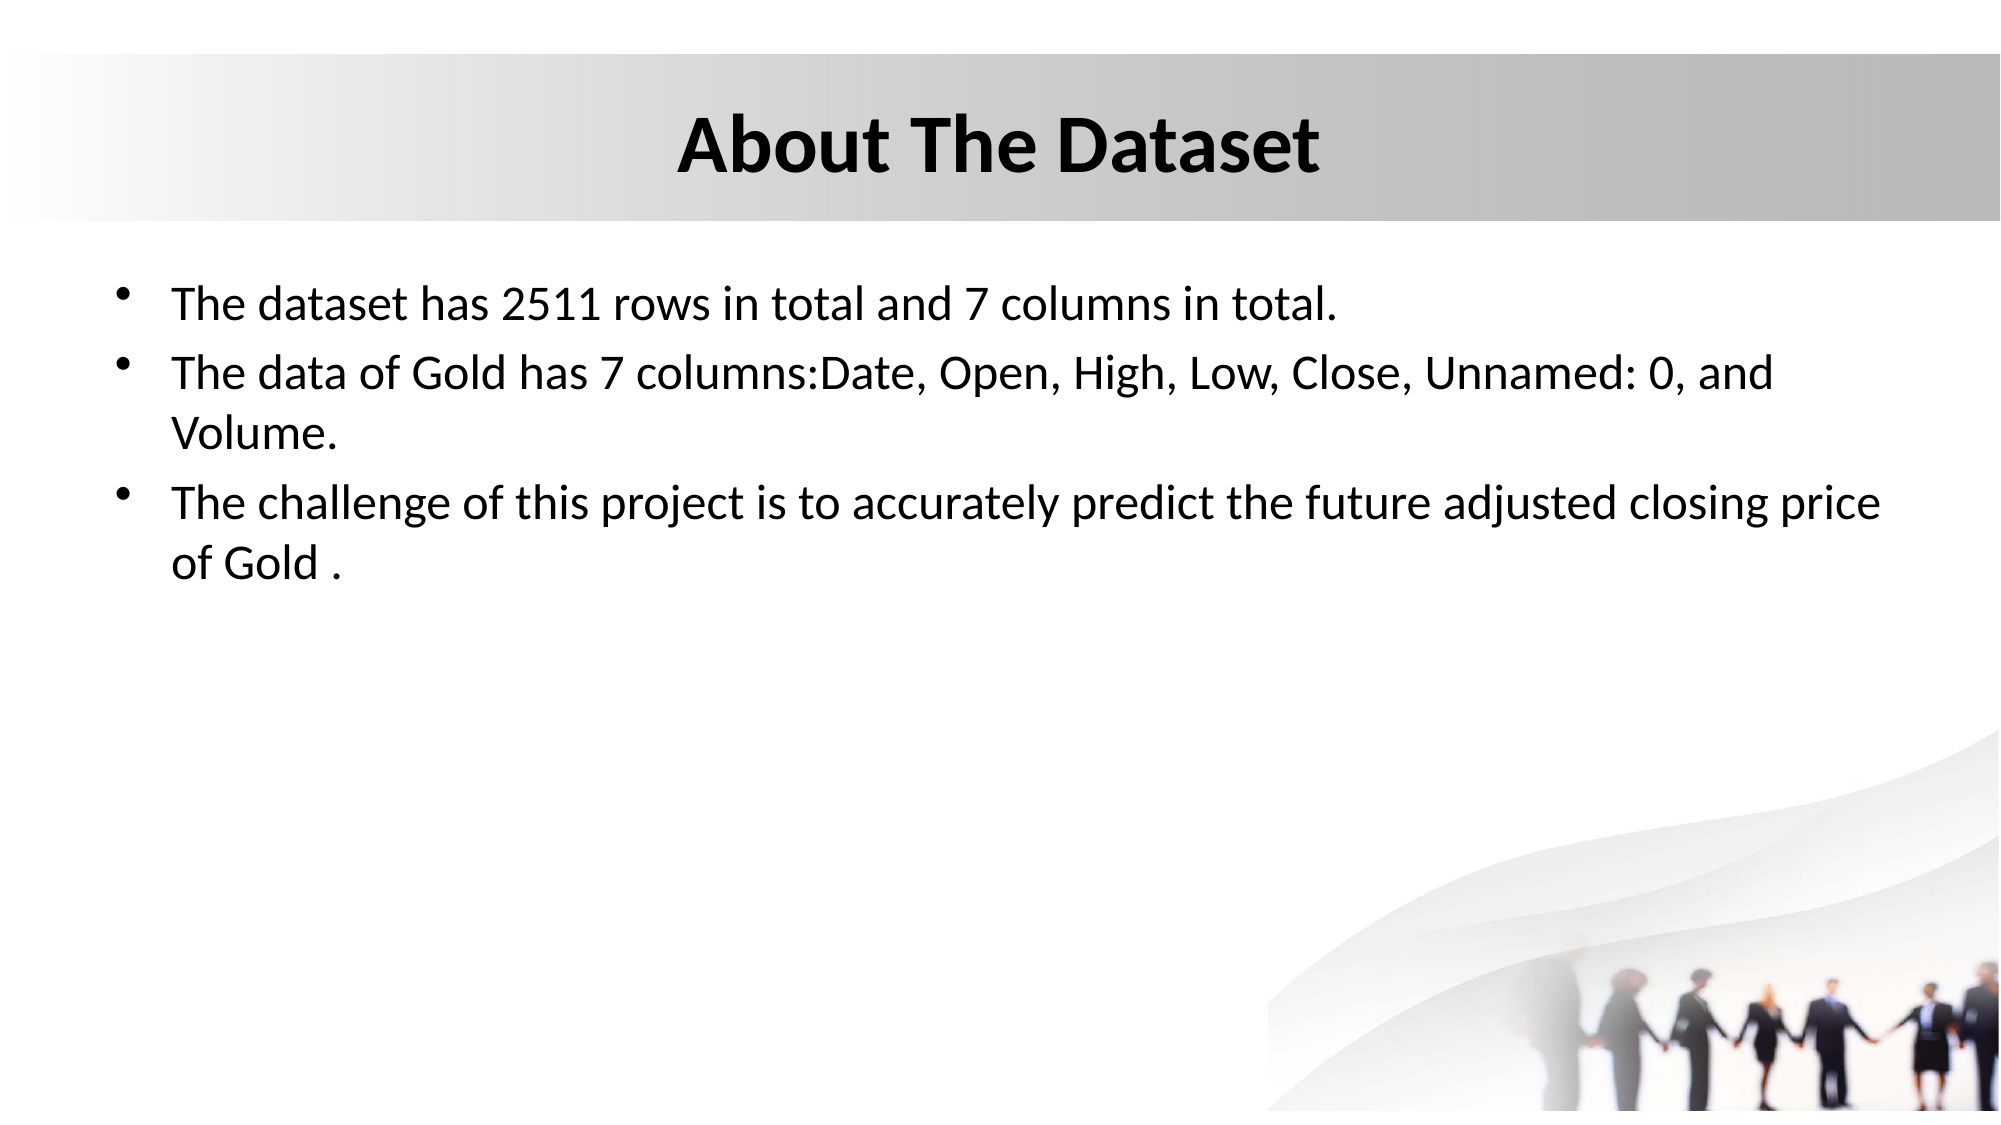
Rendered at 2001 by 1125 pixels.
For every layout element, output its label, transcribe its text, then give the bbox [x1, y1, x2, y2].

list The dataset has 2511 rows in total and 7 columns in total. The data of Gold has 7 columns:Date, Open, High, Low, Close, Unnamed: 0, and Volume. The challenge of this project is to accurately predict the future adjusted closing price of Gold . [99, 262, 1901, 1006]
picture [1268, 728, 1999, 1111]
title About The Dataset [99, 44, 1901, 233]
